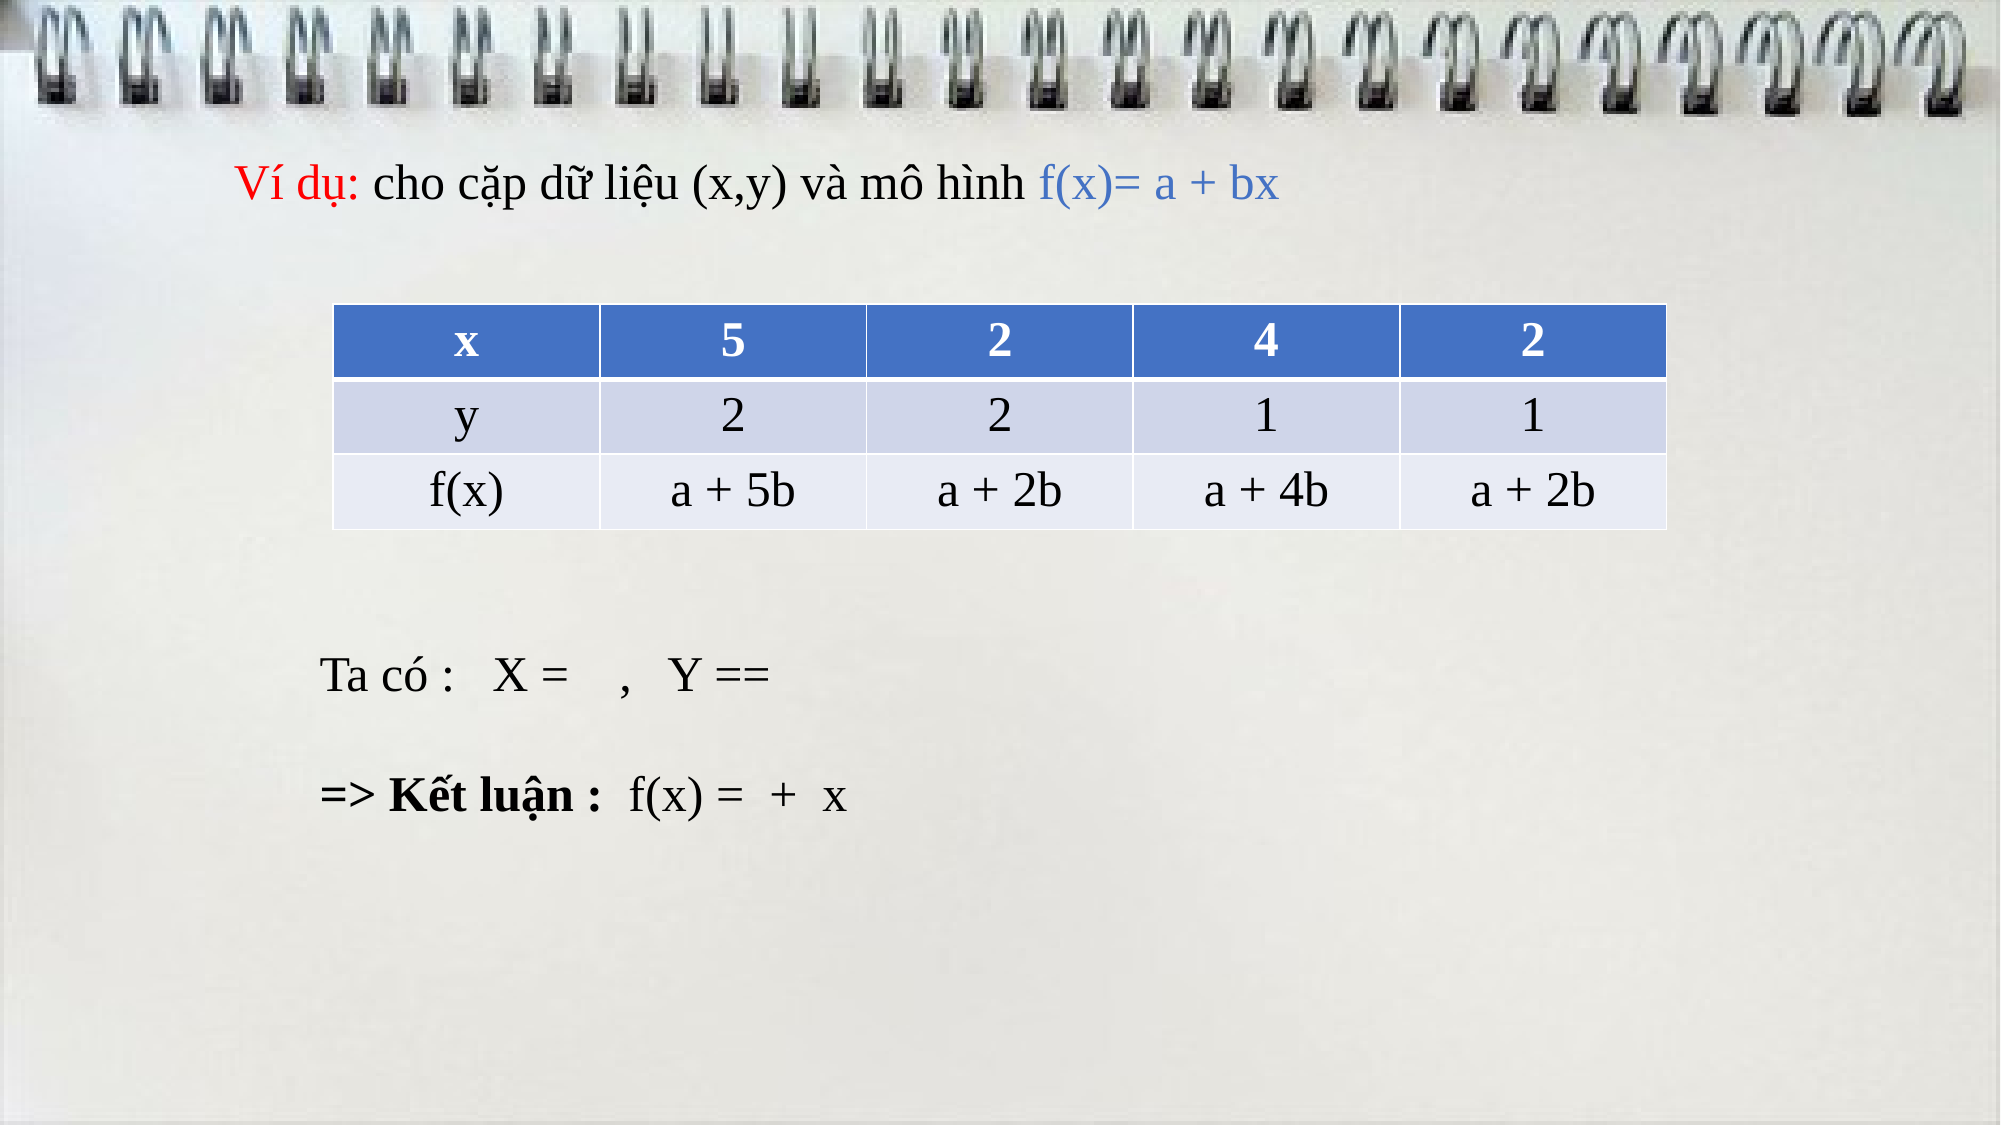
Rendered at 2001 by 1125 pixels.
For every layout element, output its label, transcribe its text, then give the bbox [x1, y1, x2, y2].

table_header 2 [1401, 305, 1666, 377]
table_cell y [334, 382, 599, 453]
table_header 2 [867, 305, 1132, 377]
table_cell a + 5b [601, 455, 866, 529]
table_cell 1 [1134, 382, 1399, 453]
text_box Ví dụ: cho cặp dữ liệu (x,y) và mô hình f(x)= a + bx [219, 141, 1781, 277]
table_cell a + 4b [1134, 455, 1399, 529]
picture [0, 0, 2001, 1125]
table_cell a + 2b [1401, 455, 1666, 529]
table_cell a + 2b [867, 455, 1132, 529]
table_cell 2 [601, 382, 866, 453]
table_header x [334, 305, 599, 377]
table_header 5 [601, 305, 866, 377]
table_cell f(x) [334, 455, 599, 529]
table_cell 2 [867, 382, 1132, 453]
table_cell 1 [1401, 382, 1666, 453]
table_header 4 [1134, 305, 1399, 377]
